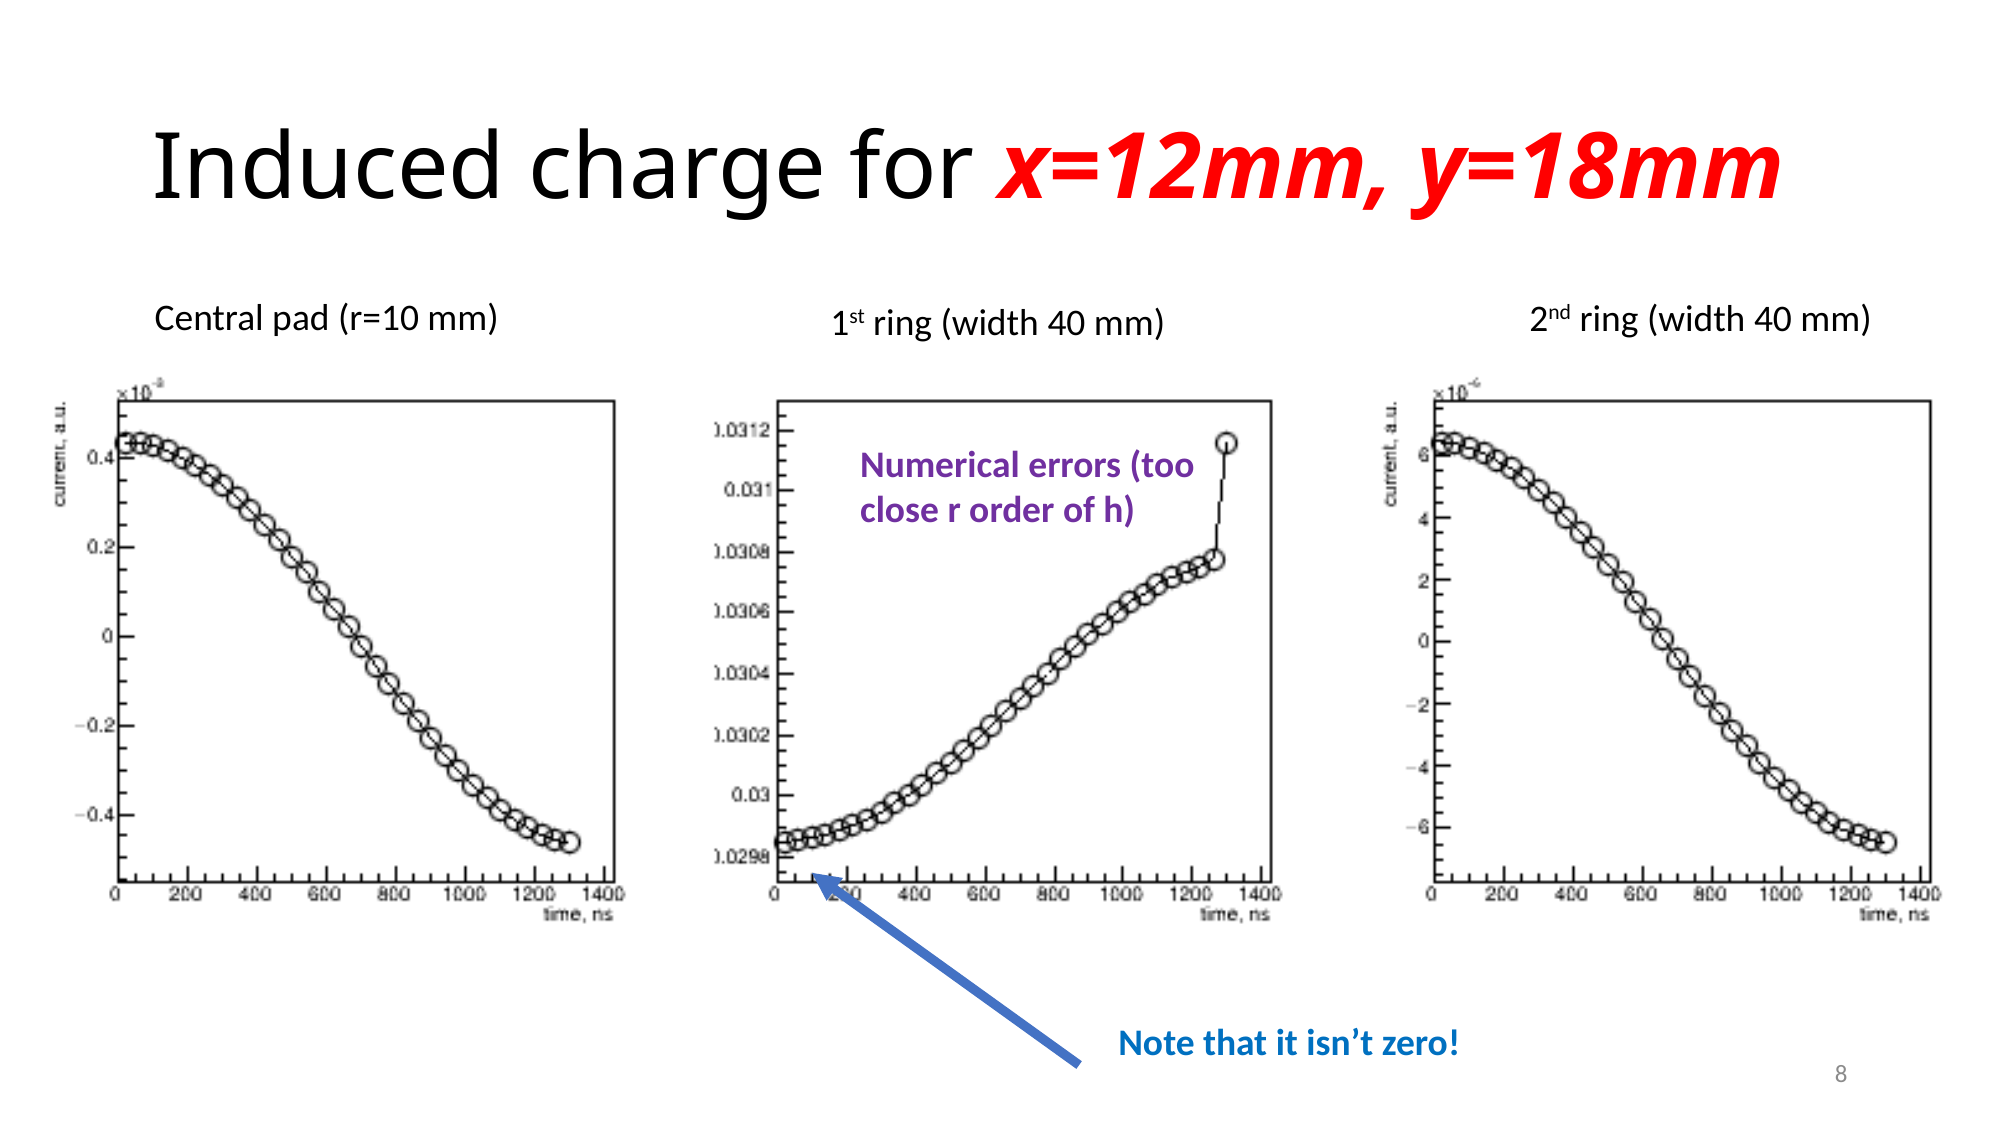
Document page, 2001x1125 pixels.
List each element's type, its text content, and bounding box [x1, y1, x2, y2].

text_box 1st ring (width 40 mm) [815, 290, 1181, 345]
text_box 2nd ring (width 40 mm) [1514, 286, 1894, 345]
text_box Central pad (r=10 mm) [139, 285, 515, 345]
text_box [811, 872, 1080, 1065]
slide_number 8 [1412, 1042, 1863, 1103]
title Induced charge for x=12mm, y=18mm [137, 59, 1863, 278]
picture [51, 345, 1982, 961]
text_box Note that it isn’t zero! [1103, 1010, 1619, 1070]
